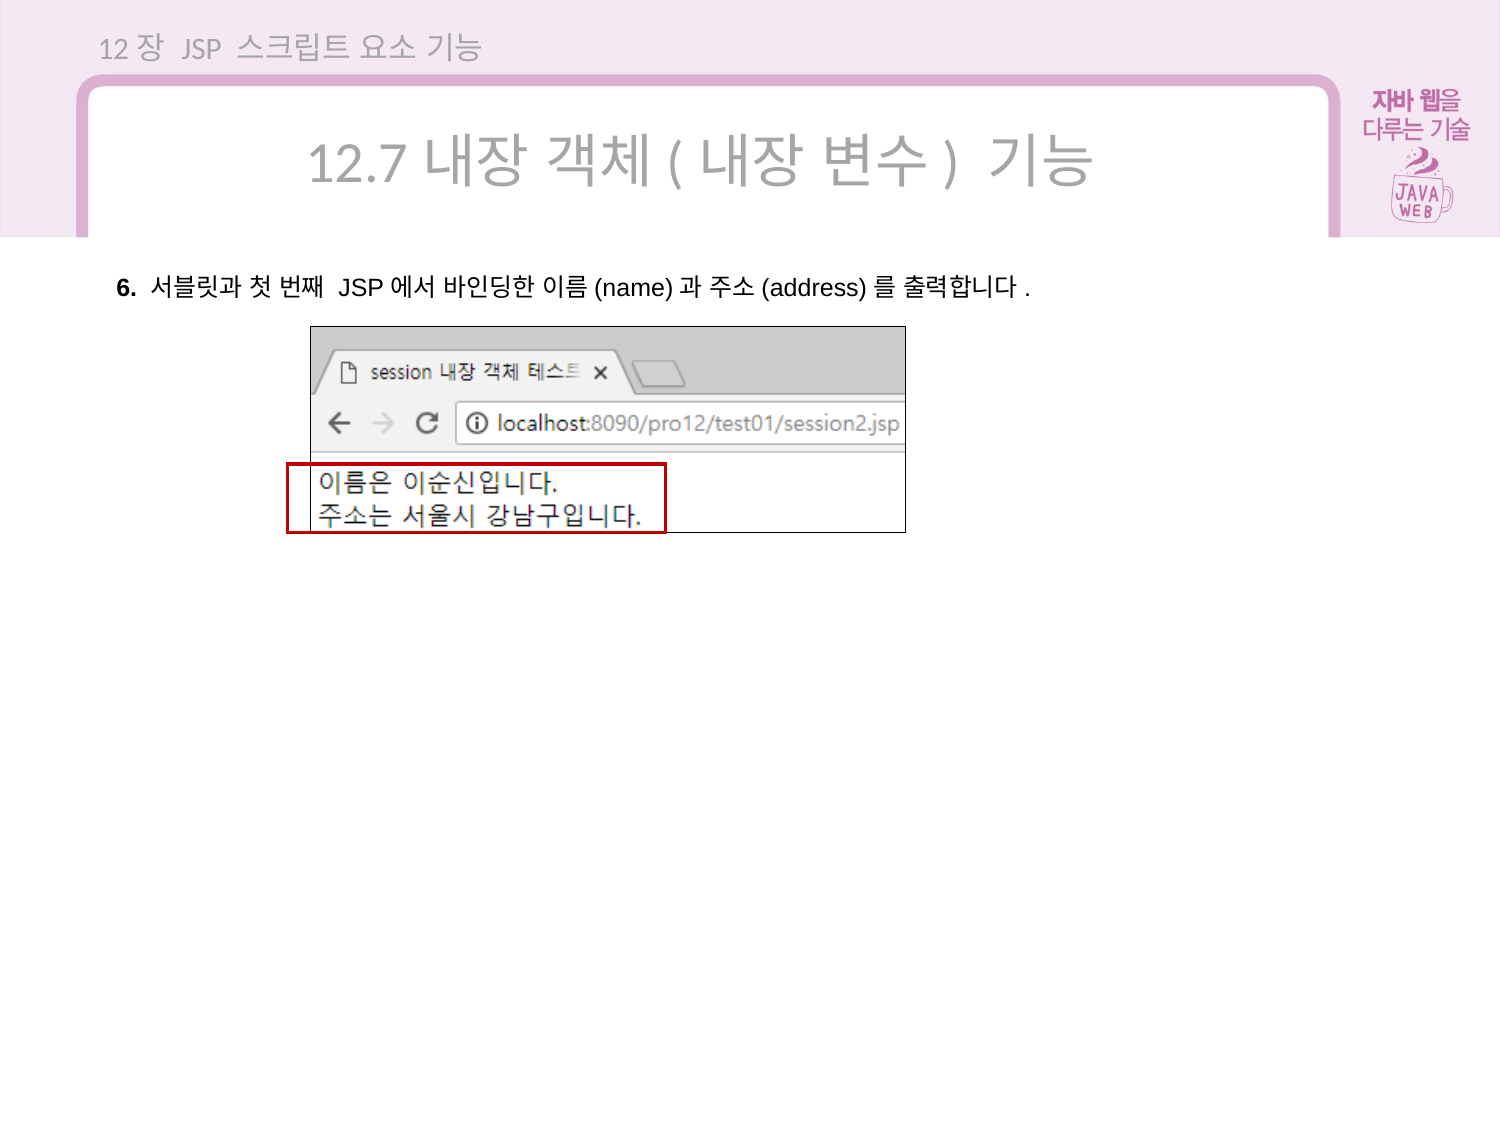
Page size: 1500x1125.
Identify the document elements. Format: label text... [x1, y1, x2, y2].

text_box 6. 서블릿과 첫 번째 JSP에서 바인딩한 이름(name)과 주소(address)를 출력합니다. [101, 264, 1338, 309]
text_box 12장 JSP 스크립트 요소 기능 [82, 0, 1133, 74]
text_box 12.7내장 객체(내장 변수) 기능 [174, 117, 1225, 202]
picture [0, 0, 1500, 1125]
text_box [286, 463, 667, 534]
